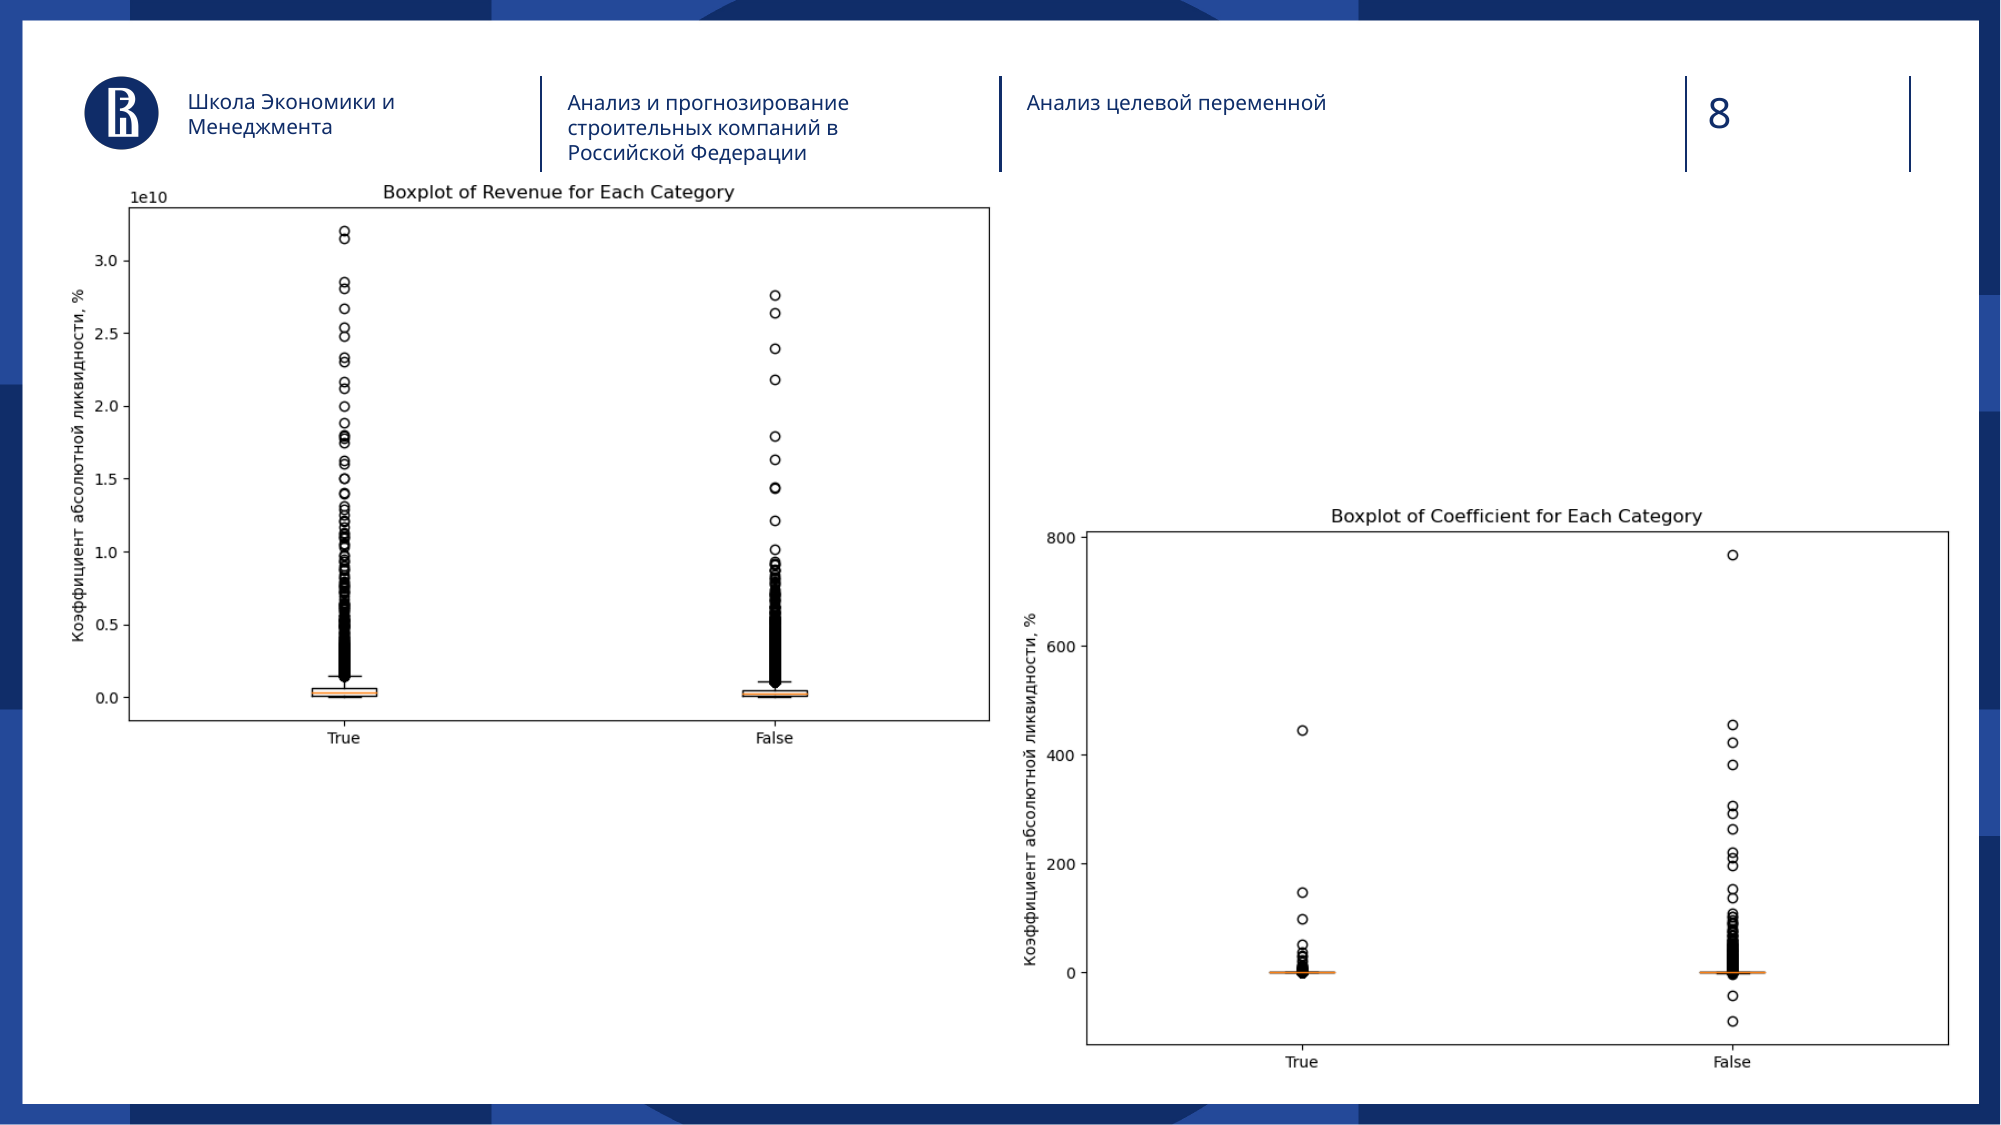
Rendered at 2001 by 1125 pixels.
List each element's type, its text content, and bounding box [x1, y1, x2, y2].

list Школа Экономики и Менеджмента [187, 88, 500, 157]
picture [0, 0, 2001, 1125]
list Анализ целевой переменной [1026, 90, 1367, 157]
list Анализ и прогнозирование строительных компаний в Российской Федерации [567, 90, 907, 157]
